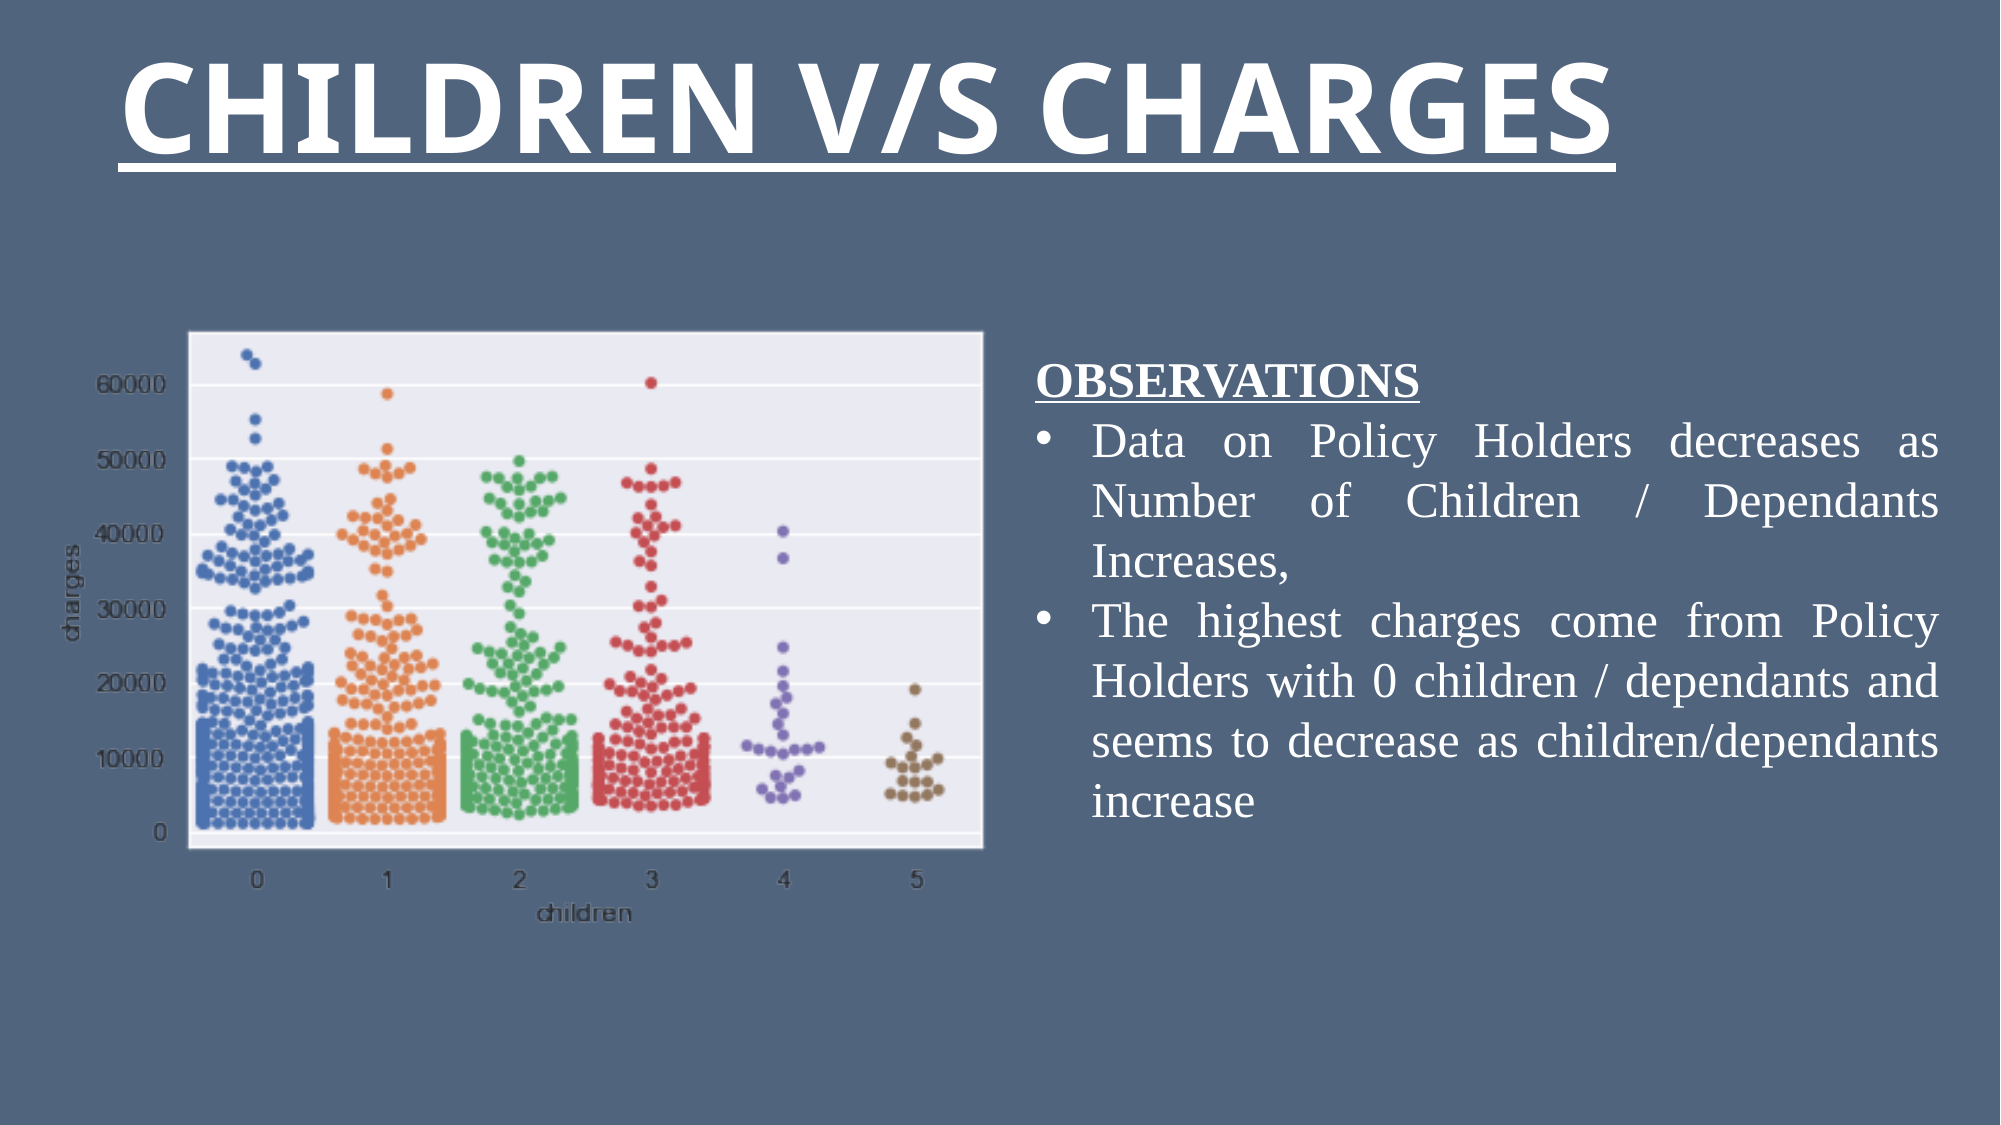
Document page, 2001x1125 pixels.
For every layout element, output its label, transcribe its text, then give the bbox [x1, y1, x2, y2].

picture [45, 316, 998, 944]
text_box OBSERVATIONS Data on Policy Holders decreases as Number of Children / Dependants Increases, The highest charges come from Policy Holders with 0 children / dependants and seems to decrease as children/dependants increase [1020, 340, 1955, 835]
title CHILDREN V/S CHARGES [118, 47, 1878, 189]
